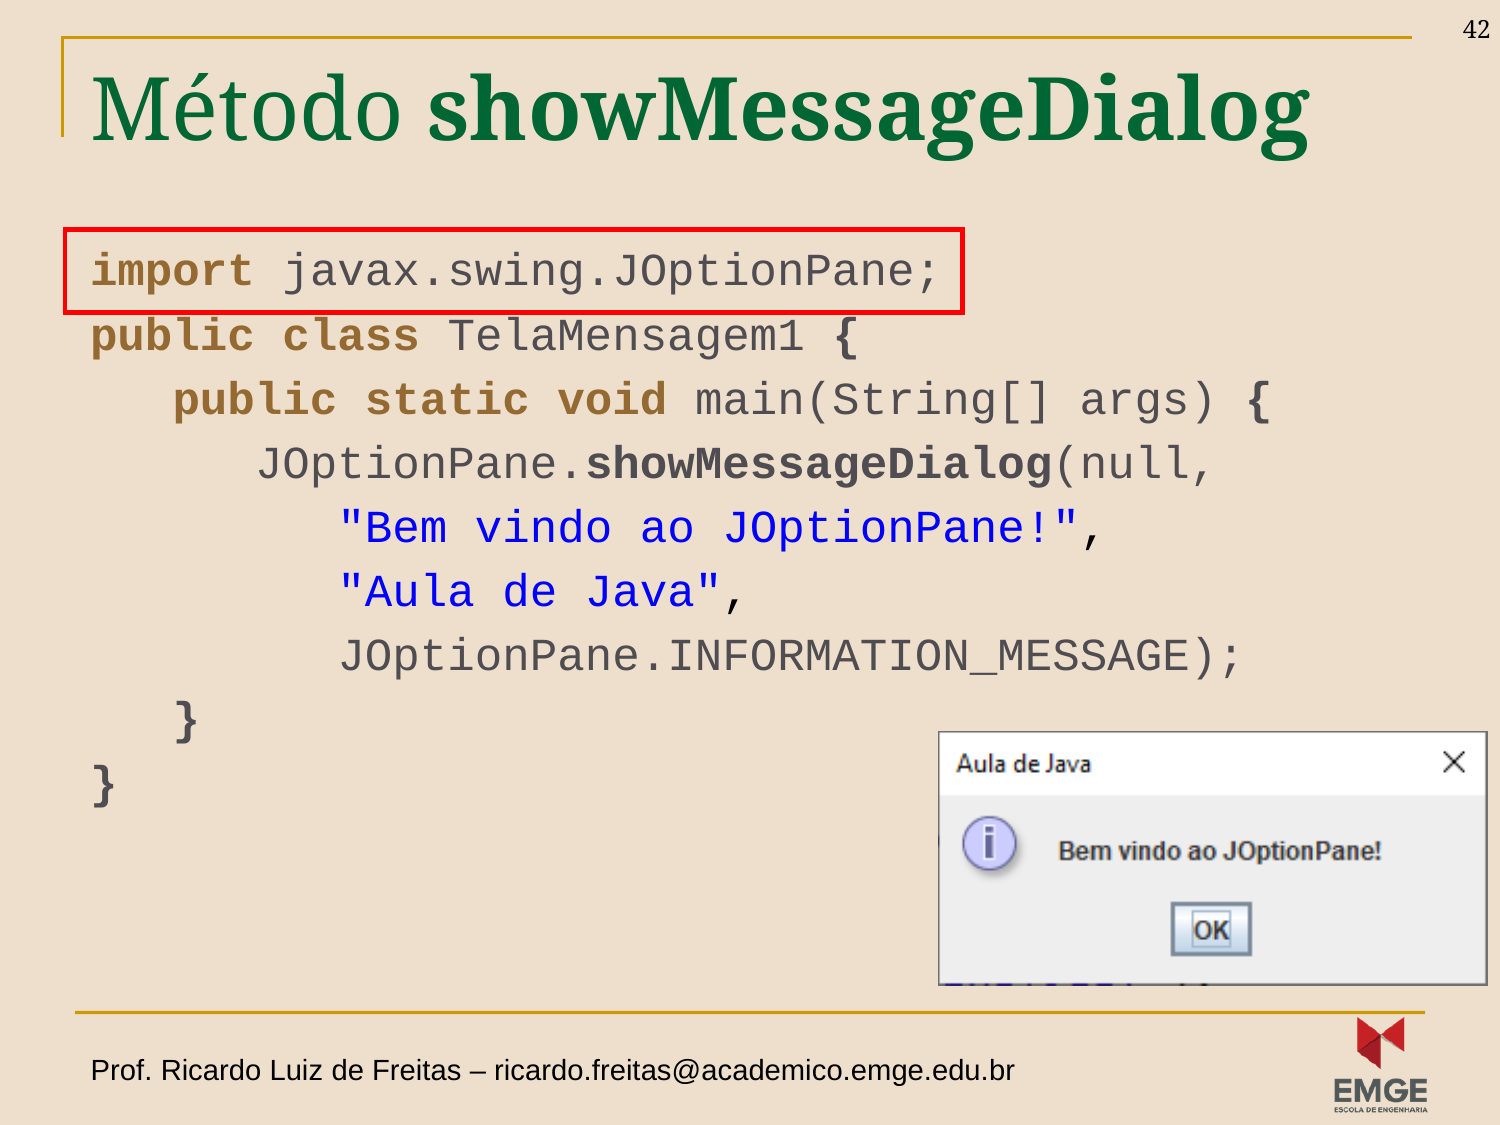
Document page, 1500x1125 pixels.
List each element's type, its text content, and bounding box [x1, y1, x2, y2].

slide_number 42 [1392, 0, 1500, 55]
text_box import javax.swing.JOptionPane; public class TelaMensagem1 { public static void main(String[] args) { JOptionPane.showMessageDialog(null, "Bem vindo ao JOptionPane!", "Aula de Java", JOptionPane.INFORMATION_MESSAGE); } } [74, 232, 1500, 971]
picture [938, 731, 1488, 986]
title Método showMessageDialog [75, 45, 1425, 232]
text_box [64, 229, 963, 313]
picture [1328, 1012, 1433, 1116]
